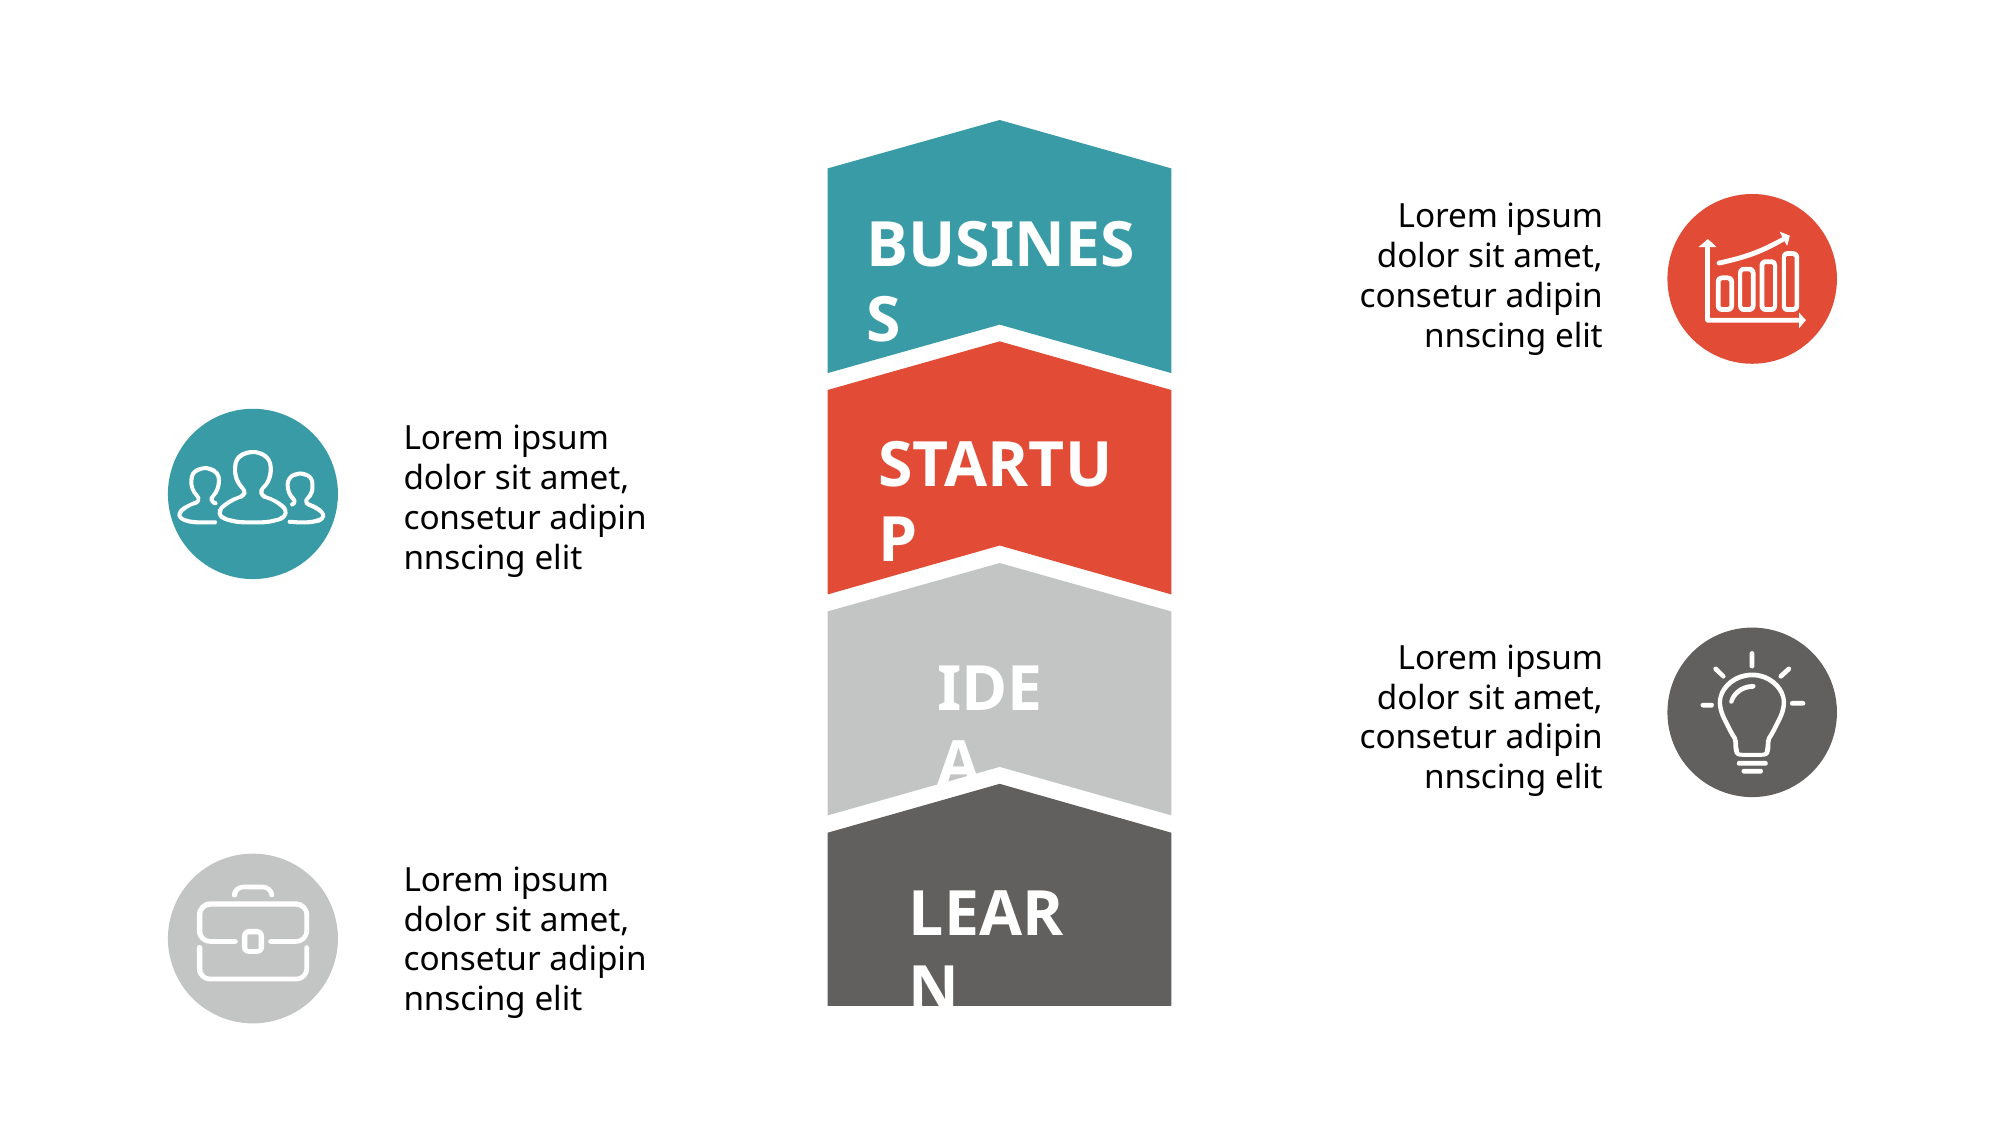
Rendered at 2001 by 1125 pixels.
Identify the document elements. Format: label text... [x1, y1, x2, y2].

text_box Lorem ipsum dolor sit amet, consetur adipin nnscing elit [388, 850, 695, 1027]
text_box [1667, 627, 1837, 798]
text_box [167, 853, 338, 1024]
text_box Lorem ipsum dolor sit amet, consetur adipin nnscing elit [1311, 628, 1619, 806]
text_box [827, 563, 1172, 816]
text_box [827, 341, 1172, 595]
text_box IDEA [937, 648, 1072, 726]
text_box BUSINESS [866, 204, 1145, 280]
text_box [827, 120, 1172, 374]
text_box LEARN [908, 873, 1099, 949]
text_box [827, 783, 1172, 1006]
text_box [167, 408, 338, 580]
text_box STARTUP [878, 424, 1127, 500]
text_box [1667, 193, 1837, 364]
text_box Lorem ipsum dolor sit amet, consetur adipin nnscing elit [388, 408, 695, 586]
text_box Lorem ipsum dolor sit amet, consetur adipin nnscing elit [1311, 186, 1619, 364]
